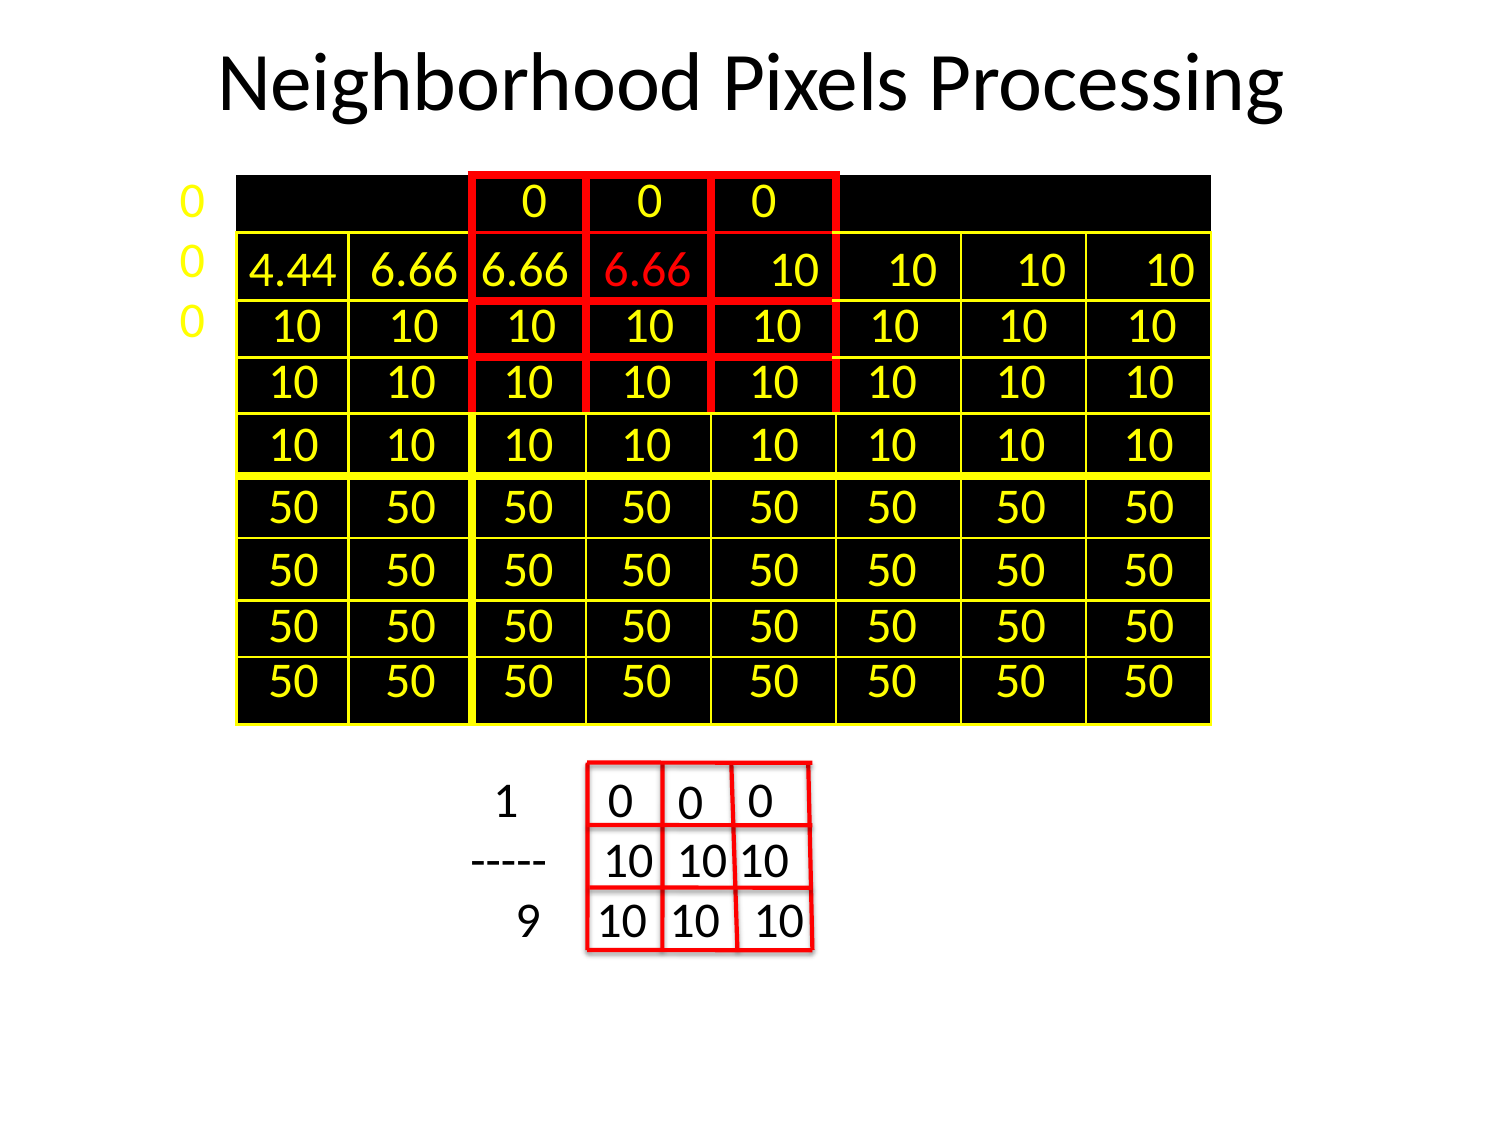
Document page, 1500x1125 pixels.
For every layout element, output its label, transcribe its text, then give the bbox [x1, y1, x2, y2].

text_box [588, 838, 594, 880]
table_cell 50 [350, 480, 468, 537]
table_cell 10 [837, 415, 960, 472]
table_cell 50 [587, 602, 710, 656]
table_header 0 [476, 179, 582, 231]
text_box [656, 901, 662, 943]
table_cell 50 [712, 658, 835, 723]
table_cell 50 [1087, 602, 1210, 656]
text_box [588, 776, 597, 818]
text_box [798, 838, 810, 880]
table_cell 10 [590, 361, 707, 412]
table_cell 10 [238, 302, 347, 356]
table_cell 50 [587, 539, 710, 599]
text_box [579, 755, 820, 776]
text_box [807, 901, 812, 943]
table_cell 50 [476, 539, 585, 599]
table_cell 50 [350, 539, 468, 599]
table_cell 50 [587, 658, 710, 723]
table_cell 50 [962, 602, 1085, 656]
table_cell 10 [476, 415, 585, 472]
table_cell 10 [1087, 302, 1210, 356]
table_cell 10 [712, 415, 835, 472]
title Neighborhood Pixels Processing [75, 0, 1425, 172]
text_box 0 [745, 777, 776, 828]
text_box [656, 818, 820, 838]
text_box [579, 818, 594, 838]
text_box [809, 757, 822, 961]
text_box [581, 880, 594, 901]
table_cell 50 [712, 539, 835, 599]
table_header [840, 175, 1211, 231]
table_cell 10 [962, 302, 1085, 356]
table_cell 10 [962, 359, 1085, 412]
table_cell 50 [837, 539, 960, 599]
table_cell 10 [715, 234, 832, 297]
table_cell 10 [840, 234, 960, 299]
text_box 0 0 0 0 0 [177, 164, 426, 348]
table_cell 10 [840, 302, 960, 356]
table_cell 10 [840, 359, 960, 412]
text_box 10 [667, 897, 723, 948]
table_cell 10 [1087, 415, 1210, 472]
table_cell 50 [837, 658, 960, 723]
table_cell 10 [715, 305, 832, 353]
table_cell 10 [238, 359, 347, 412]
table_cell 10 [350, 415, 468, 472]
table_cell 4.44 [238, 234, 347, 299]
text_box [656, 880, 820, 901]
table_cell 50 [1087, 480, 1210, 537]
table_cell 50 [238, 602, 347, 656]
text_box [732, 776, 747, 818]
text_box 10 [751, 897, 807, 948]
table_cell 50 [962, 480, 1085, 537]
table_cell 10 [476, 361, 582, 412]
table_cell 10 [715, 361, 832, 412]
text_box [663, 901, 667, 943]
text_box [722, 776, 733, 818]
text_box [588, 901, 594, 943]
table_cell 10 [238, 415, 347, 472]
text_box 10 10 [674, 837, 791, 888]
table_cell 10 [1087, 234, 1210, 299]
table_cell 10 [476, 305, 582, 353]
table_cell 6.66 [350, 234, 468, 299]
table_cell 50 [350, 658, 468, 723]
text_box 0 [675, 780, 706, 830]
table_header 0 [590, 179, 707, 231]
text_box [577, 758, 587, 961]
text_box 0 10 10 [594, 777, 656, 948]
table_cell 50 [476, 480, 585, 537]
table_cell 10 [1087, 359, 1210, 412]
table_cell 6.66 [476, 234, 582, 297]
table_cell 50 [238, 658, 347, 723]
table_cell 50 [1087, 658, 1210, 723]
table_cell 50 [476, 602, 585, 656]
table_cell 50 [238, 539, 347, 599]
table_cell 50 [962, 658, 1085, 723]
text_box [579, 943, 820, 963]
table_cell 50 [476, 658, 585, 723]
table_cell 50 [1087, 539, 1210, 599]
text_box [652, 776, 662, 818]
table_header [236, 175, 468, 231]
table_cell 50 [962, 539, 1085, 599]
text_box [723, 901, 737, 943]
table_cell 10 [350, 359, 468, 412]
table_cell 50 [587, 480, 710, 537]
text_box [736, 901, 747, 943]
table_cell 50 [837, 602, 960, 656]
text_box [663, 838, 672, 880]
table_cell 50 [350, 602, 468, 656]
table_cell 50 [712, 480, 835, 537]
table_cell 50 [712, 602, 835, 656]
table_cell 10 [962, 234, 1085, 299]
text_box [663, 776, 672, 818]
table_header 0 [715, 179, 832, 231]
table_cell 50 [837, 480, 960, 537]
table_cell 10 [350, 302, 468, 356]
table_cell 10 [590, 305, 707, 353]
text_box [656, 838, 662, 880]
table_cell 6.66 [590, 234, 707, 297]
text_box 1 ----- 9 [468, 777, 551, 948]
table_cell 10 [587, 415, 710, 472]
text_box [798, 776, 809, 818]
table_cell 10 [962, 415, 1085, 472]
table_cell 50 [238, 480, 347, 537]
